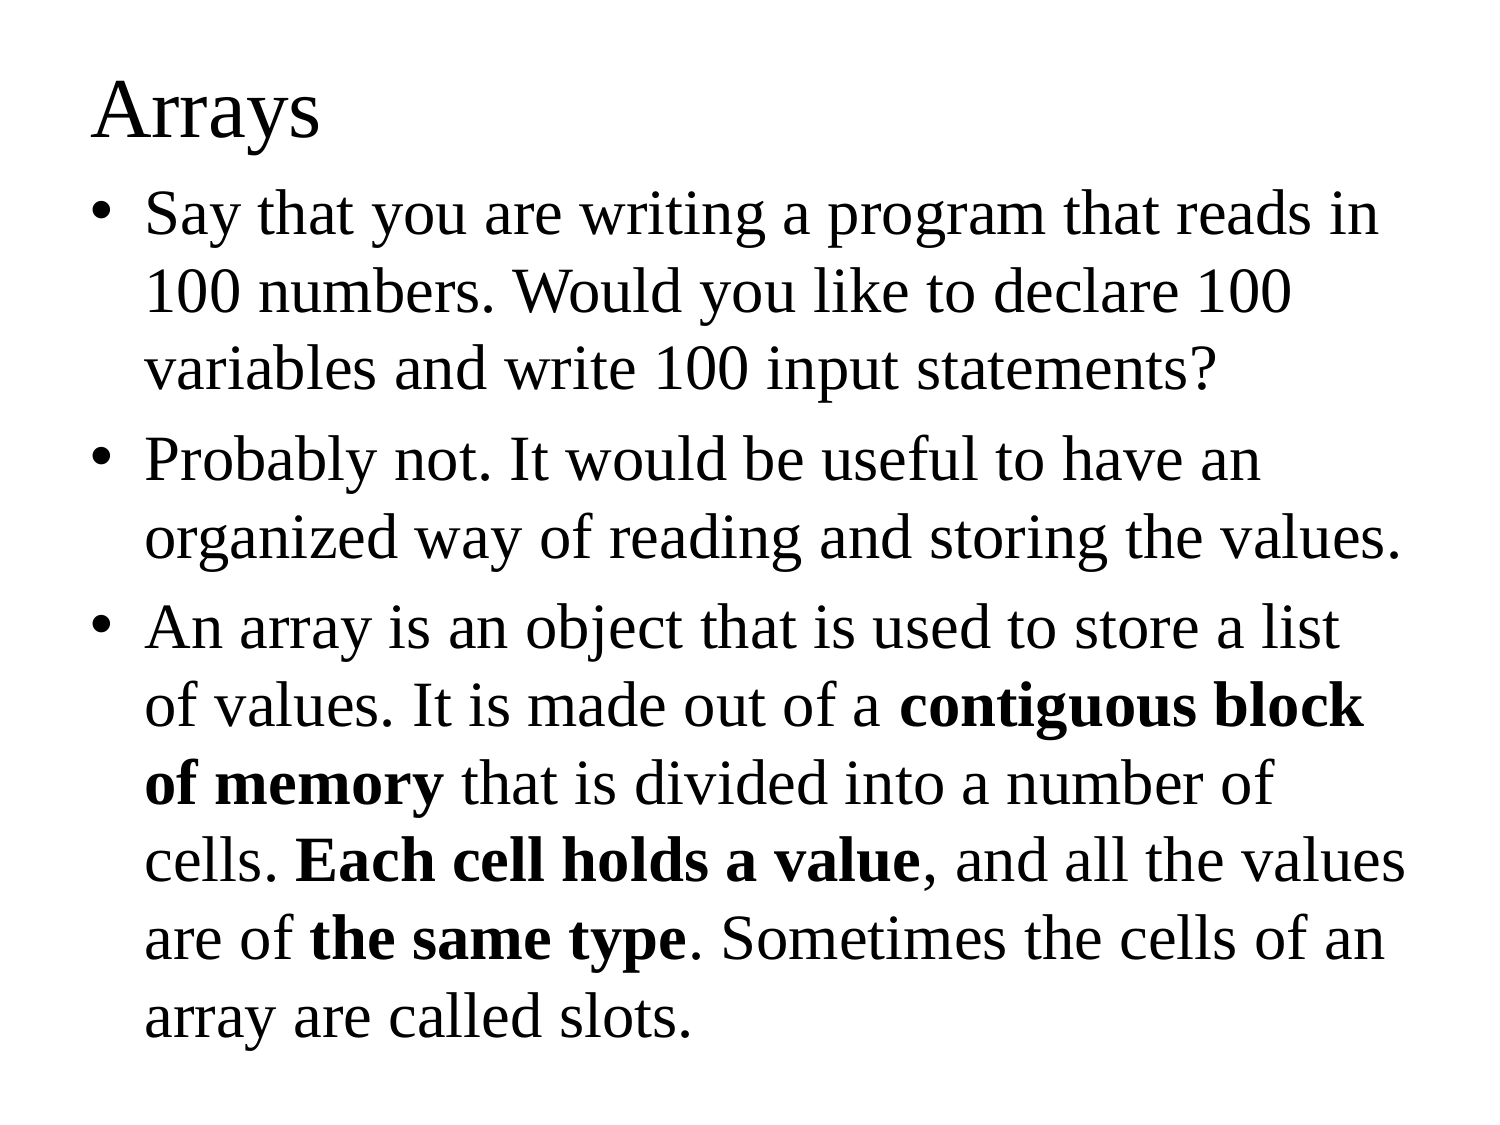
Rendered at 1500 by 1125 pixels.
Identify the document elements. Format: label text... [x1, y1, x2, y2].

list Say that you are writing a program that reads in 100 numbers. Would you like to declare 100 variables and write 100 input statements? Probably not. It would be useful to have an organized way of reading and storing the values. An array is an object that is used to store a list of values. It is made out of a contiguous block of memory that is divided into a number of cells. Each cell holds a value, and all the values are of the same type. Sometimes the cells of an array are called slots. [75, 162, 1425, 1088]
title Arrays [75, 45, 1425, 162]
